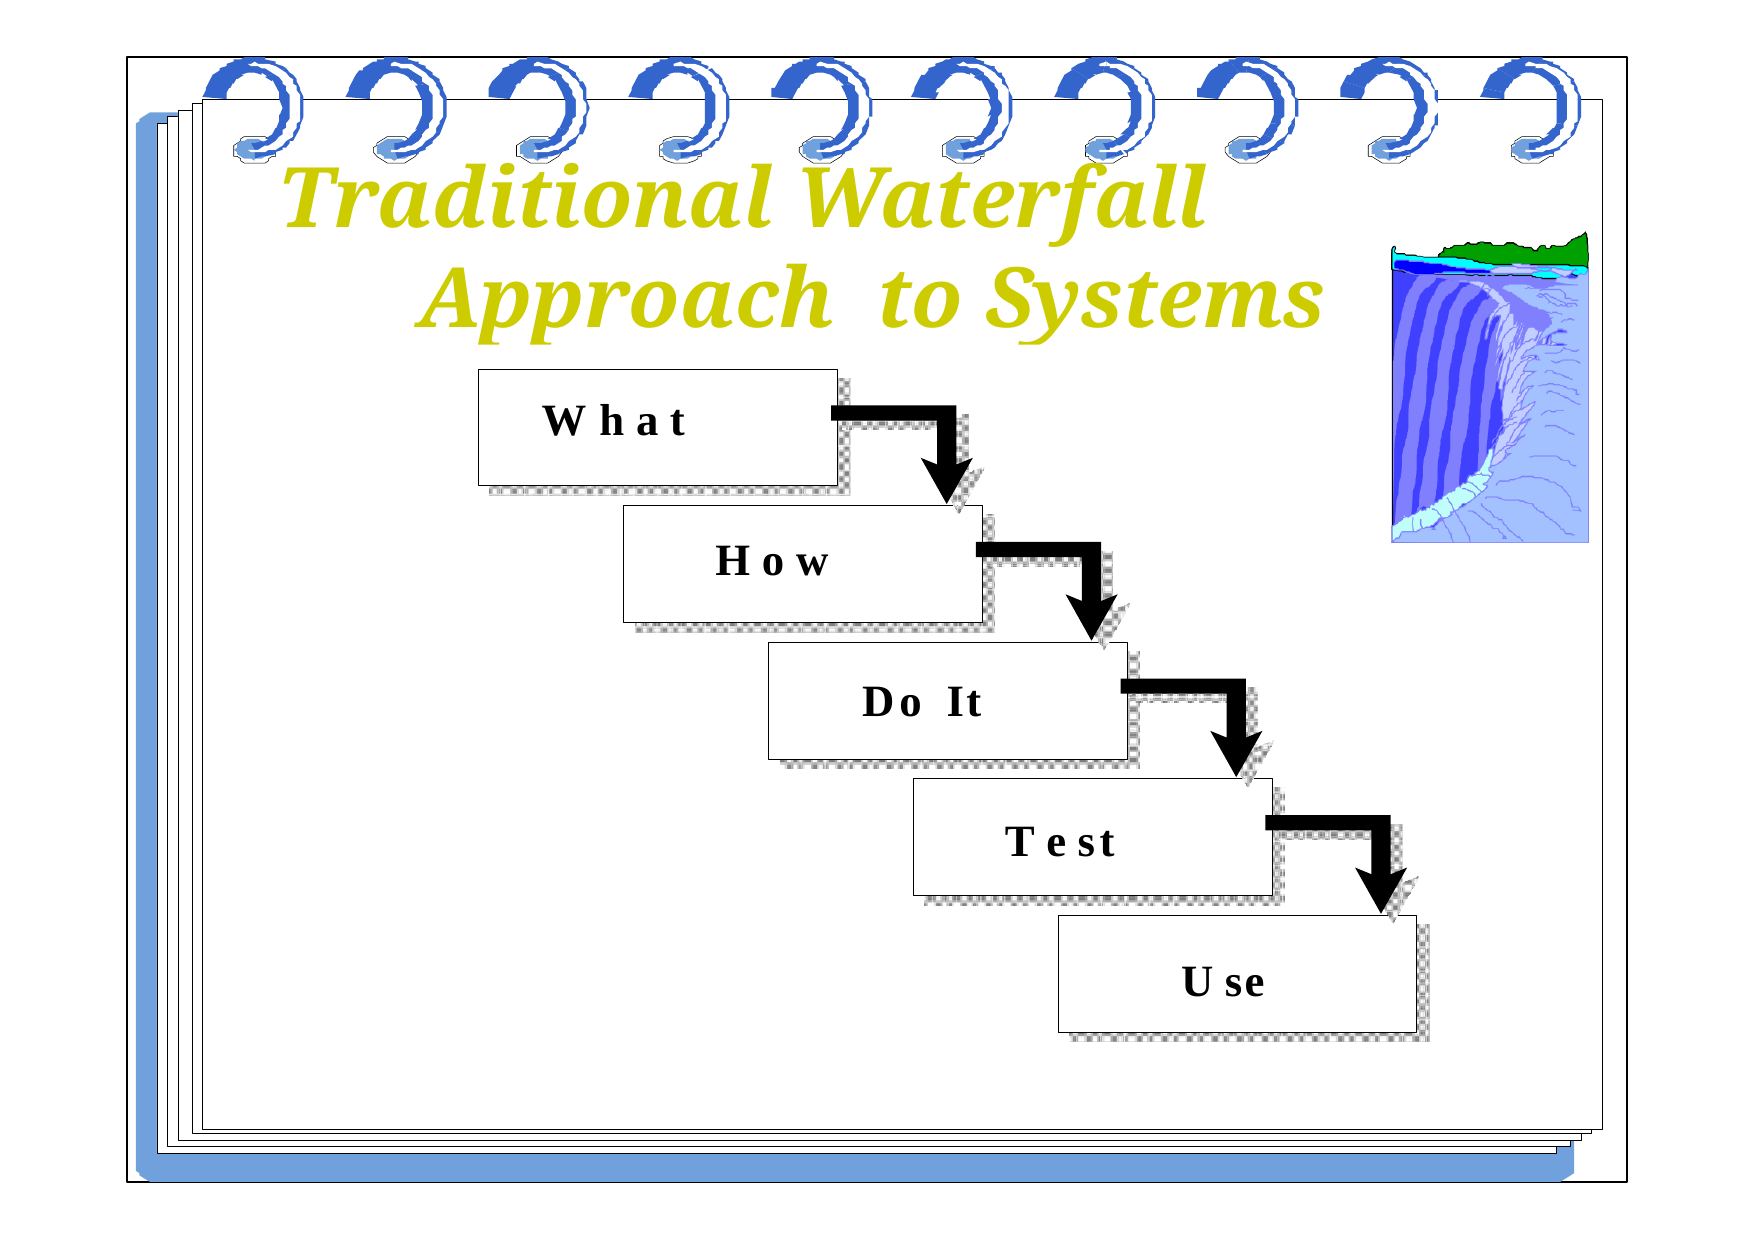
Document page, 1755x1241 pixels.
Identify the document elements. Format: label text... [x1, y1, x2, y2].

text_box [251, 344, 1528, 1120]
picture [1390, 230, 1590, 544]
title Traditional Waterfall Approach to Systems Development [276, 142, 1478, 343]
